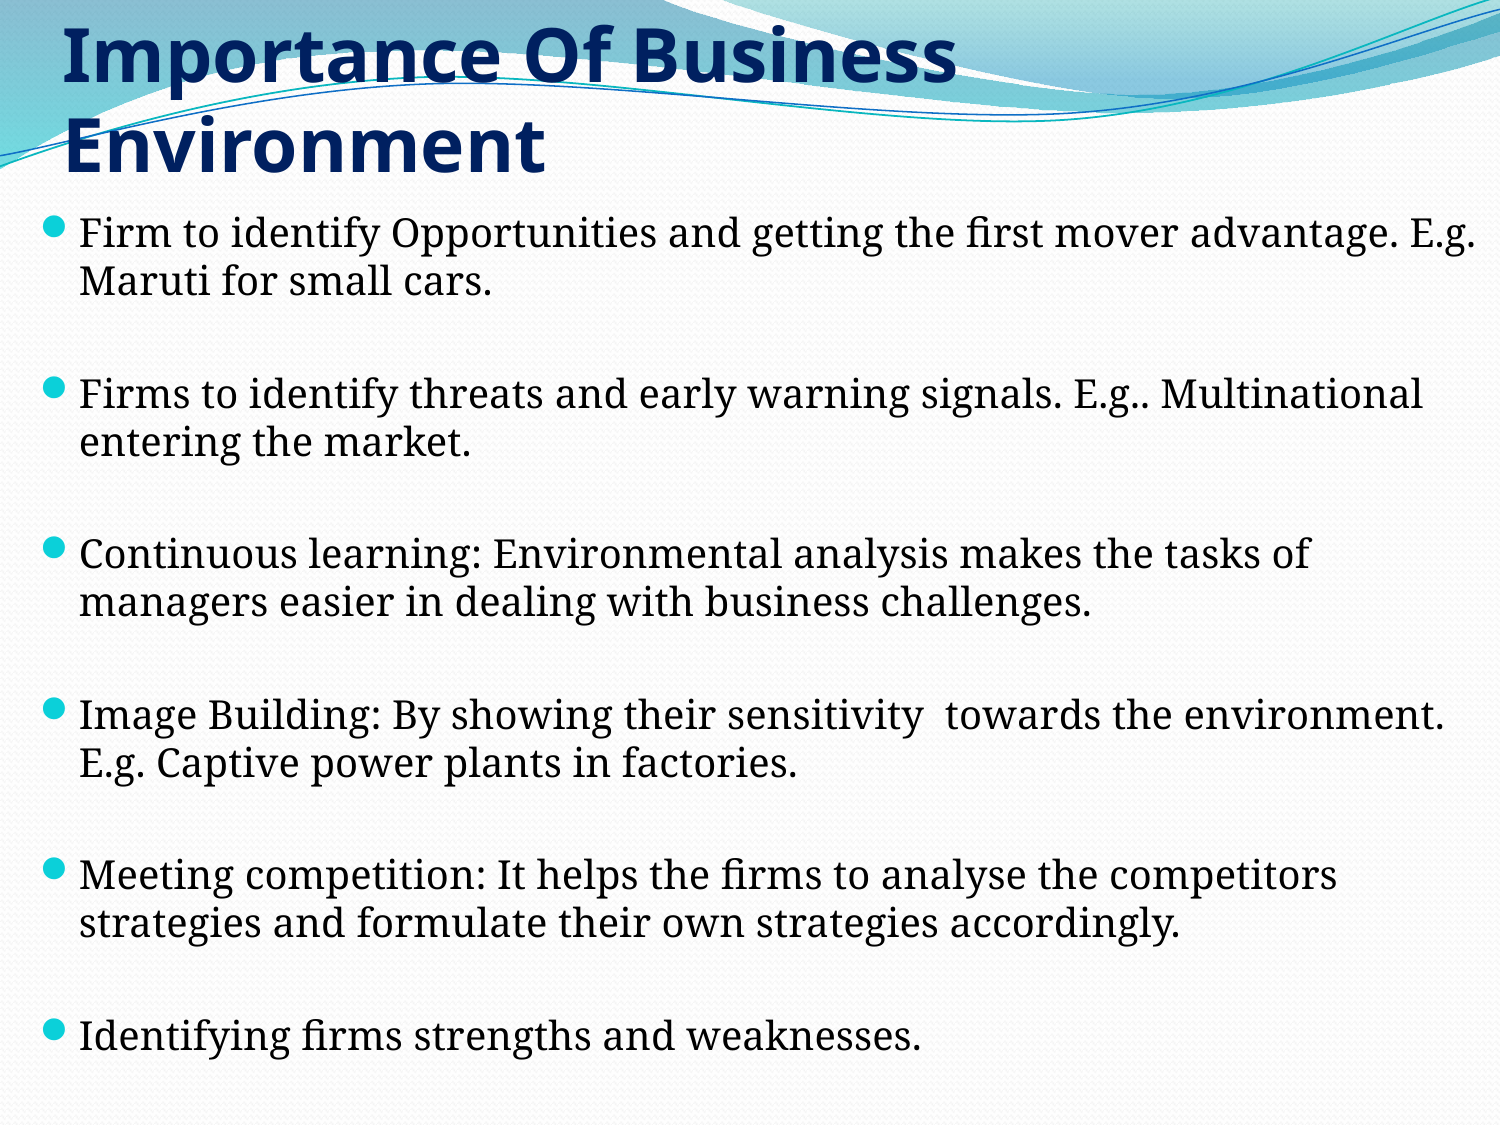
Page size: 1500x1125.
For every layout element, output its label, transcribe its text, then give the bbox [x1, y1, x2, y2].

title Importance Of Business Environment [62, 0, 1413, 188]
list Firm to identify Opportunities and getting the first mover advantage. E.g. Maruti for small cars. Firms to identify threats and early warning signals. E.g.. Multinational entering the market. Continuous learning: Environmental analysis makes the tasks of managers easier in dealing with business challenges. Image Building: By showing their sensitivity towards the environment. E.g. Captive power plants in factories. Meeting competition: It helps the firms to analyse the competitors strategies and formulate their own strategies accordingly. Identifying firms strengths and weaknesses. [24, 200, 1500, 1125]
